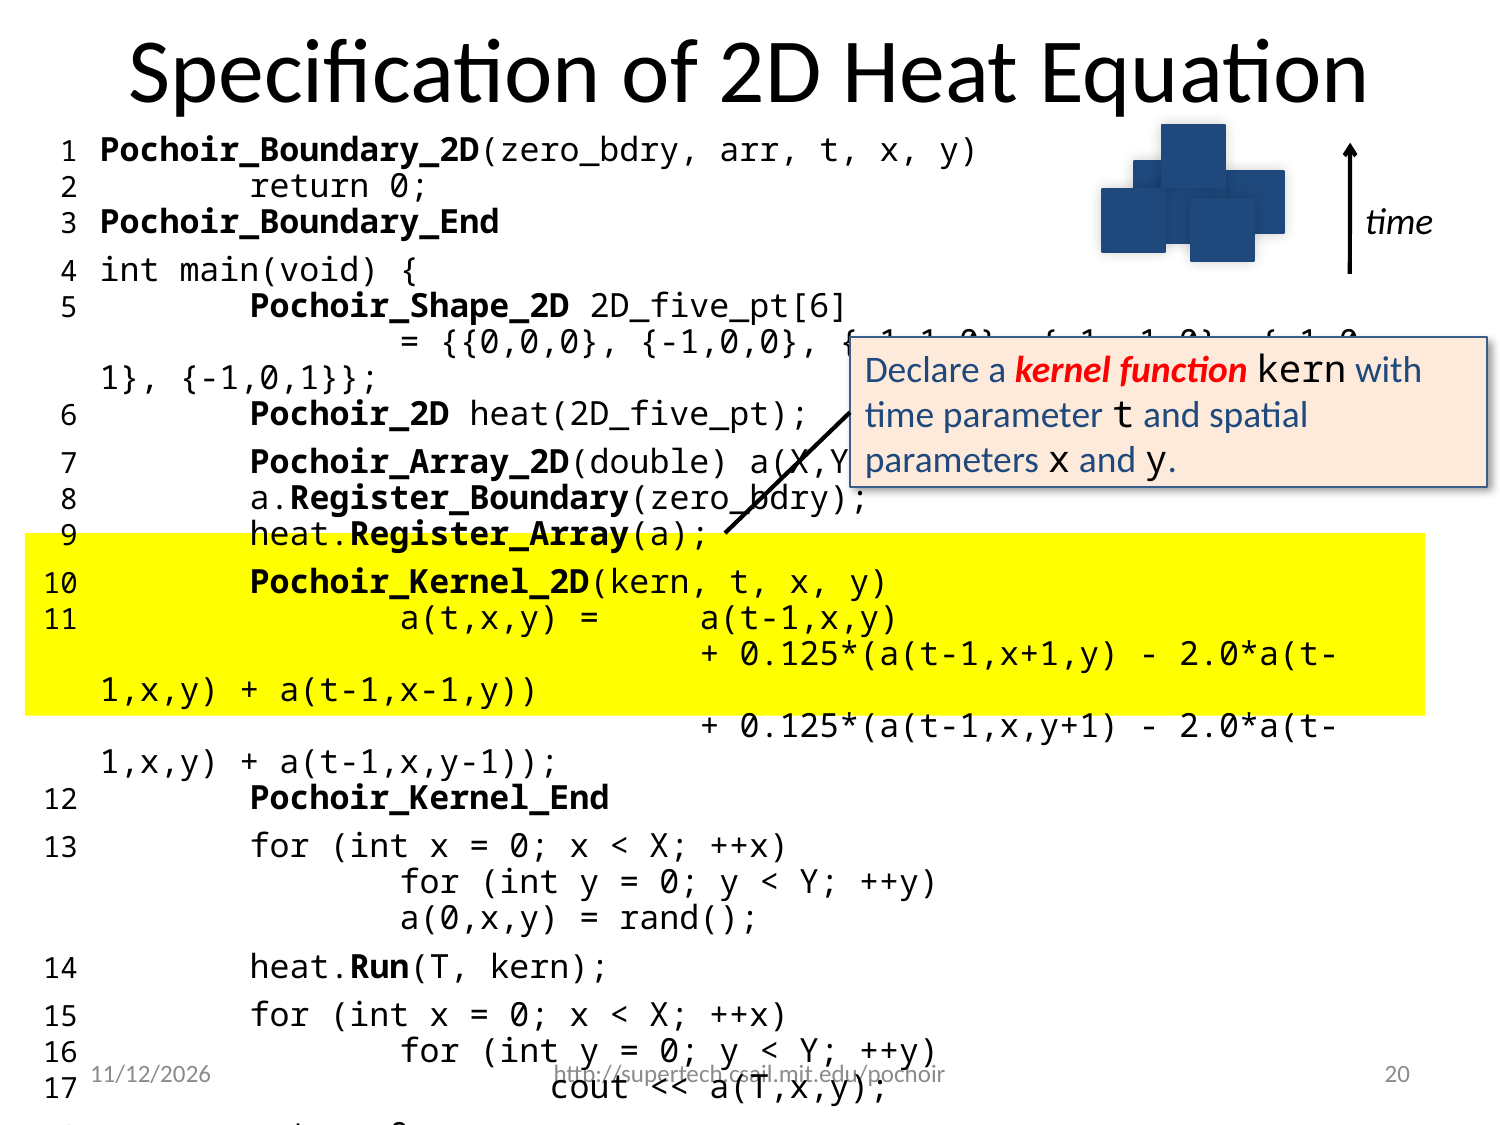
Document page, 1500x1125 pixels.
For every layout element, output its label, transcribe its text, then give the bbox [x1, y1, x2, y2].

footer http://supertech.csail.mit.edu/pochoir [512, 1042, 988, 1103]
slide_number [75, 1042, 425, 1103]
slide_number 20 [1074, 1042, 1425, 1103]
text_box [1102, 124, 1473, 275]
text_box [727, 410, 848, 536]
text_box Declare a kernel function kern with time parameter t and spatial parameters x and y. [848, 335, 1490, 489]
title Specification of 2D Heat Equation [75, 0, 1425, 133]
text_box 1 Pochoir_Boundary_2D(zero_bdry, arr, t, x, y) 2 return 0; 3 Pochoir_Boundary_End 4 int main(void) { 5 Pochoir_Shape_2D 2D_five_pt[6] = {{0,0,0}, {-1,0,0}, {-1,1,0}, {-1,-1,0}, {-1,0,-1}, {-1,0,1}}; 6 Pochoir_2D heat(2D_five_pt); 7 Pochoir_Array_2D(double) a(X,Y); 8 a.Register_Boundary(zero_bdry); 9 heat.Register_Array(a); 10 Pochoir_Kernel_2D(kern, t, x, y) 11 a(t,x,y) = a(t-1,x,y) + 0.125*(a(t-1,x+1,y) - 2.0*a(t-1,x,y) + a(t-1,x-1,y)) + 0.125*(a(t-1,x,y+1) - 2.0*a(t-1,x,y) + a(t-1,x,y-1)); 12 Pochoir_Kernel_End 13 for (int x = 0; x < X; ++x) for (int y = 0; y < Y; ++y) a(0,x,y) = rand(); 14 heat.Run(T, kern); 15 for (int x = 0; x < X; ++x) 16 for (int y = 0; y < Y; ++y) 17 cout << a(T,x,y); 18 return 0; 19 } [28, 125, 1472, 1125]
text_box [23, 531, 28, 718]
